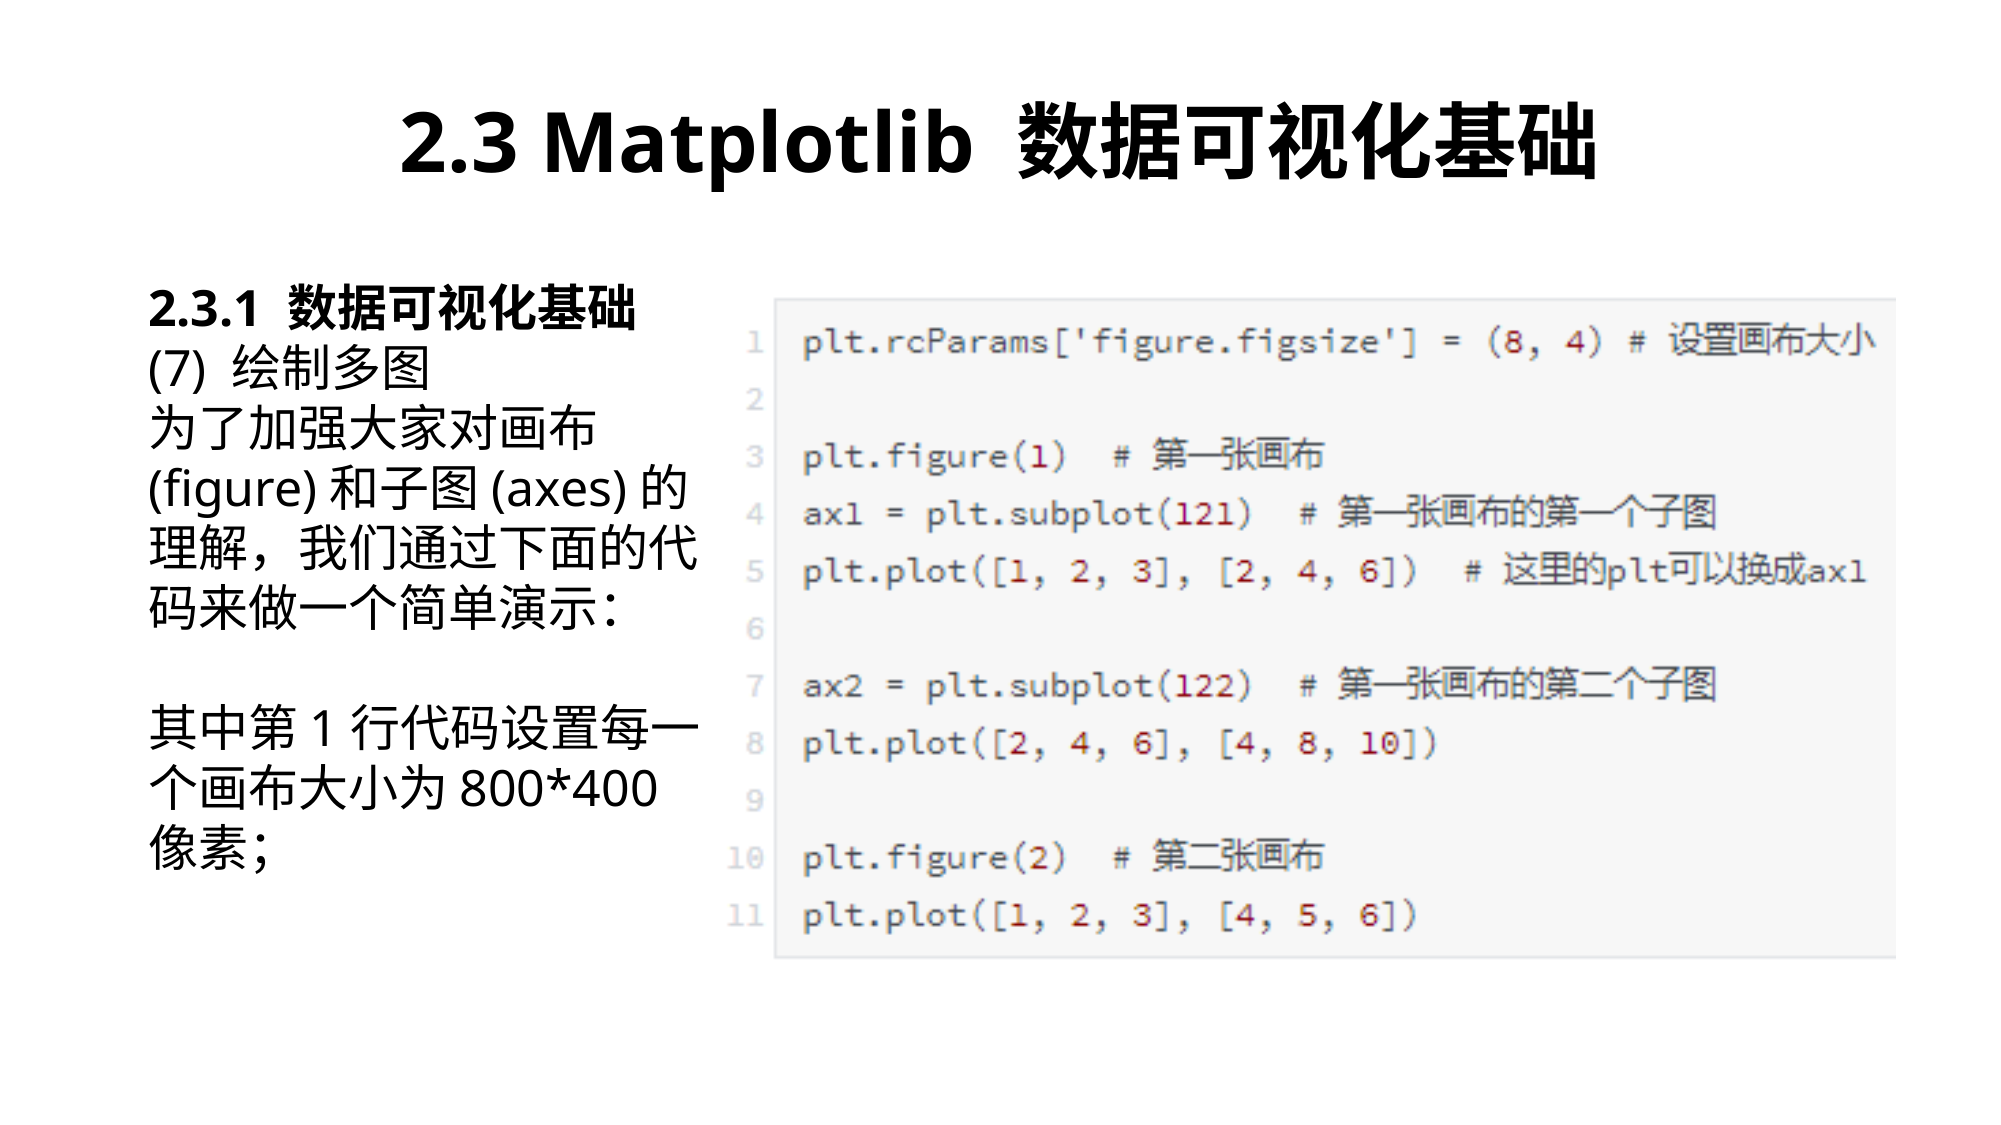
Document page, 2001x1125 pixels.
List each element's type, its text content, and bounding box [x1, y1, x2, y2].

picture [723, 288, 1896, 965]
text_box 2.3.1 数据可视化基础 (7) 绘制多图 为了加强大家对画布(figure)和子图(axes)的理解，我们通过下面的代码来做一个简单演示： 其中第1行代码设置每一个画布大小为800*400像素； [133, 268, 724, 884]
text_box 2.3 Matplotlib 数据可视化基础 [385, 81, 1615, 197]
